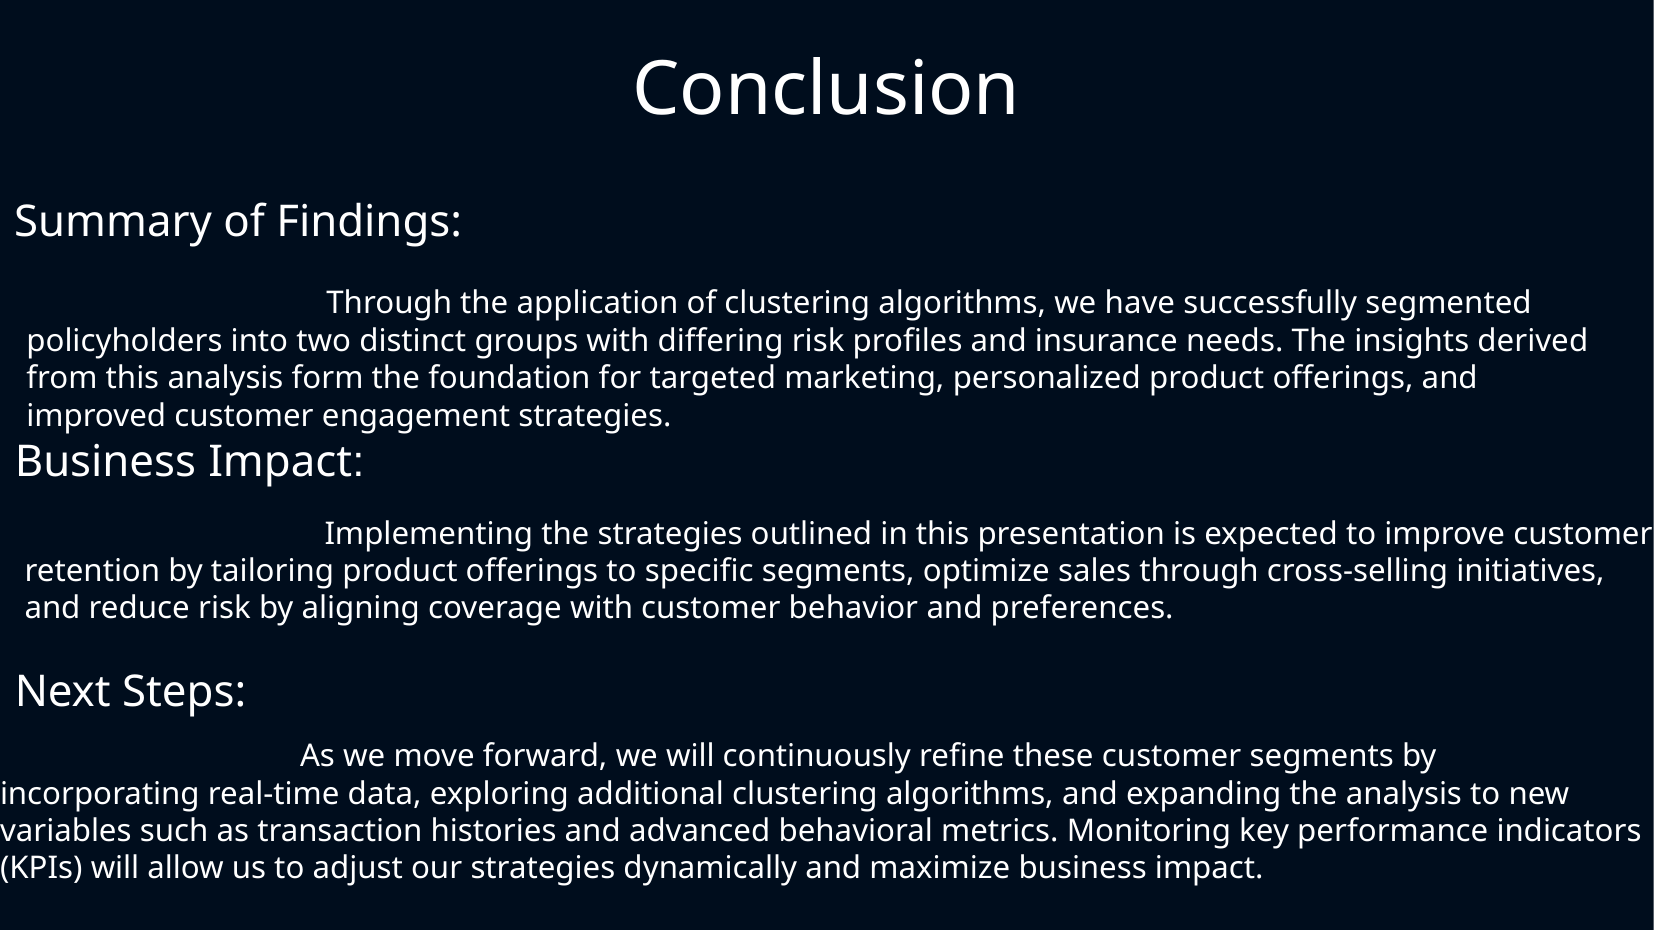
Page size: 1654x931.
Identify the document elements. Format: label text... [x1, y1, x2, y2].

text_box Next Steps: [0, 655, 620, 736]
text_box Business Impact: [0, 425, 827, 519]
text_box Summary of Findings: [0, 184, 856, 266]
title Conclusion [82, 7, 1571, 163]
text_box Through the application of clustering algorithms, we have successfully segmented policyholders into two distinct groups with differing risk profiles and insurance needs. The insights derived from this analysis form the foundation for targeted marketing, personalized product offerings, and improved customer engagement strategies. [11, 275, 1636, 414]
text_box Implementing the strategies outlined in this presentation is expected to improve customer retention by tailoring product offerings to specific segments, optimize sales through cross-selling initiatives, and reduce risk by aligning coverage with customer behavior and preferences. [9, 505, 1654, 644]
text_box As we move forward, we will continuously refine these customer segments by incorporating real-time data, exploring additional clustering algorithms, and expanding the analysis to new variables such as transaction histories and advanced behavioral metrics. Monitoring key performance indicators (KPIs) will allow us to adjust our strategies dynamically and maximize business impact. [0, 735, 1646, 900]
